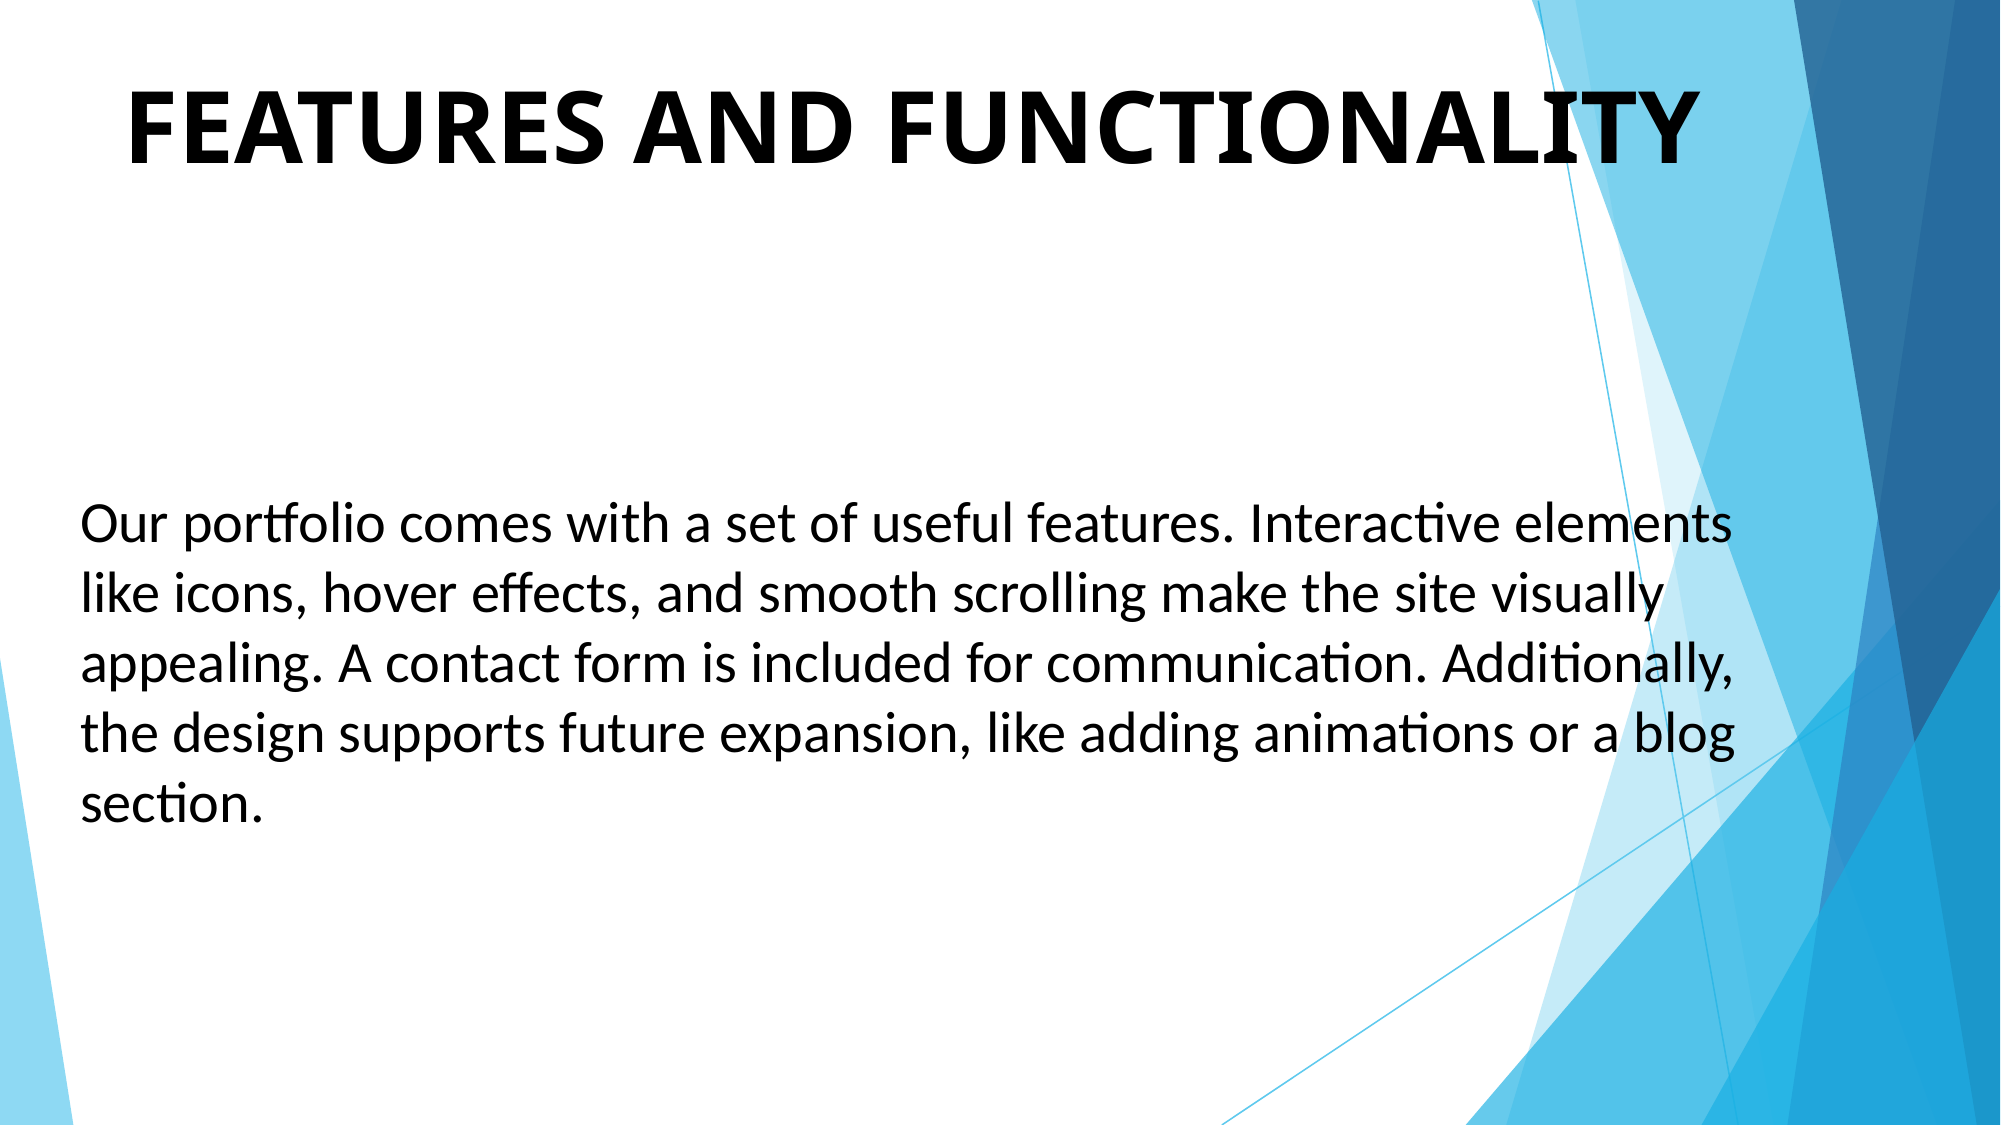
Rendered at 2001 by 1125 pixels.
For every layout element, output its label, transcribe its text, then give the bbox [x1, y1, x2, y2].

text_box Our portfolio comes with a set of useful features. Interactive elements like icons, hover effects, and smooth scrolling make the site visually appealing. A contact form is included for communication. Additionally, the design supports future expansion, like adding animations or a blog section. [65, 476, 1829, 842]
title FEATURES AND FUNCTIONALITY [123, 63, 1877, 182]
